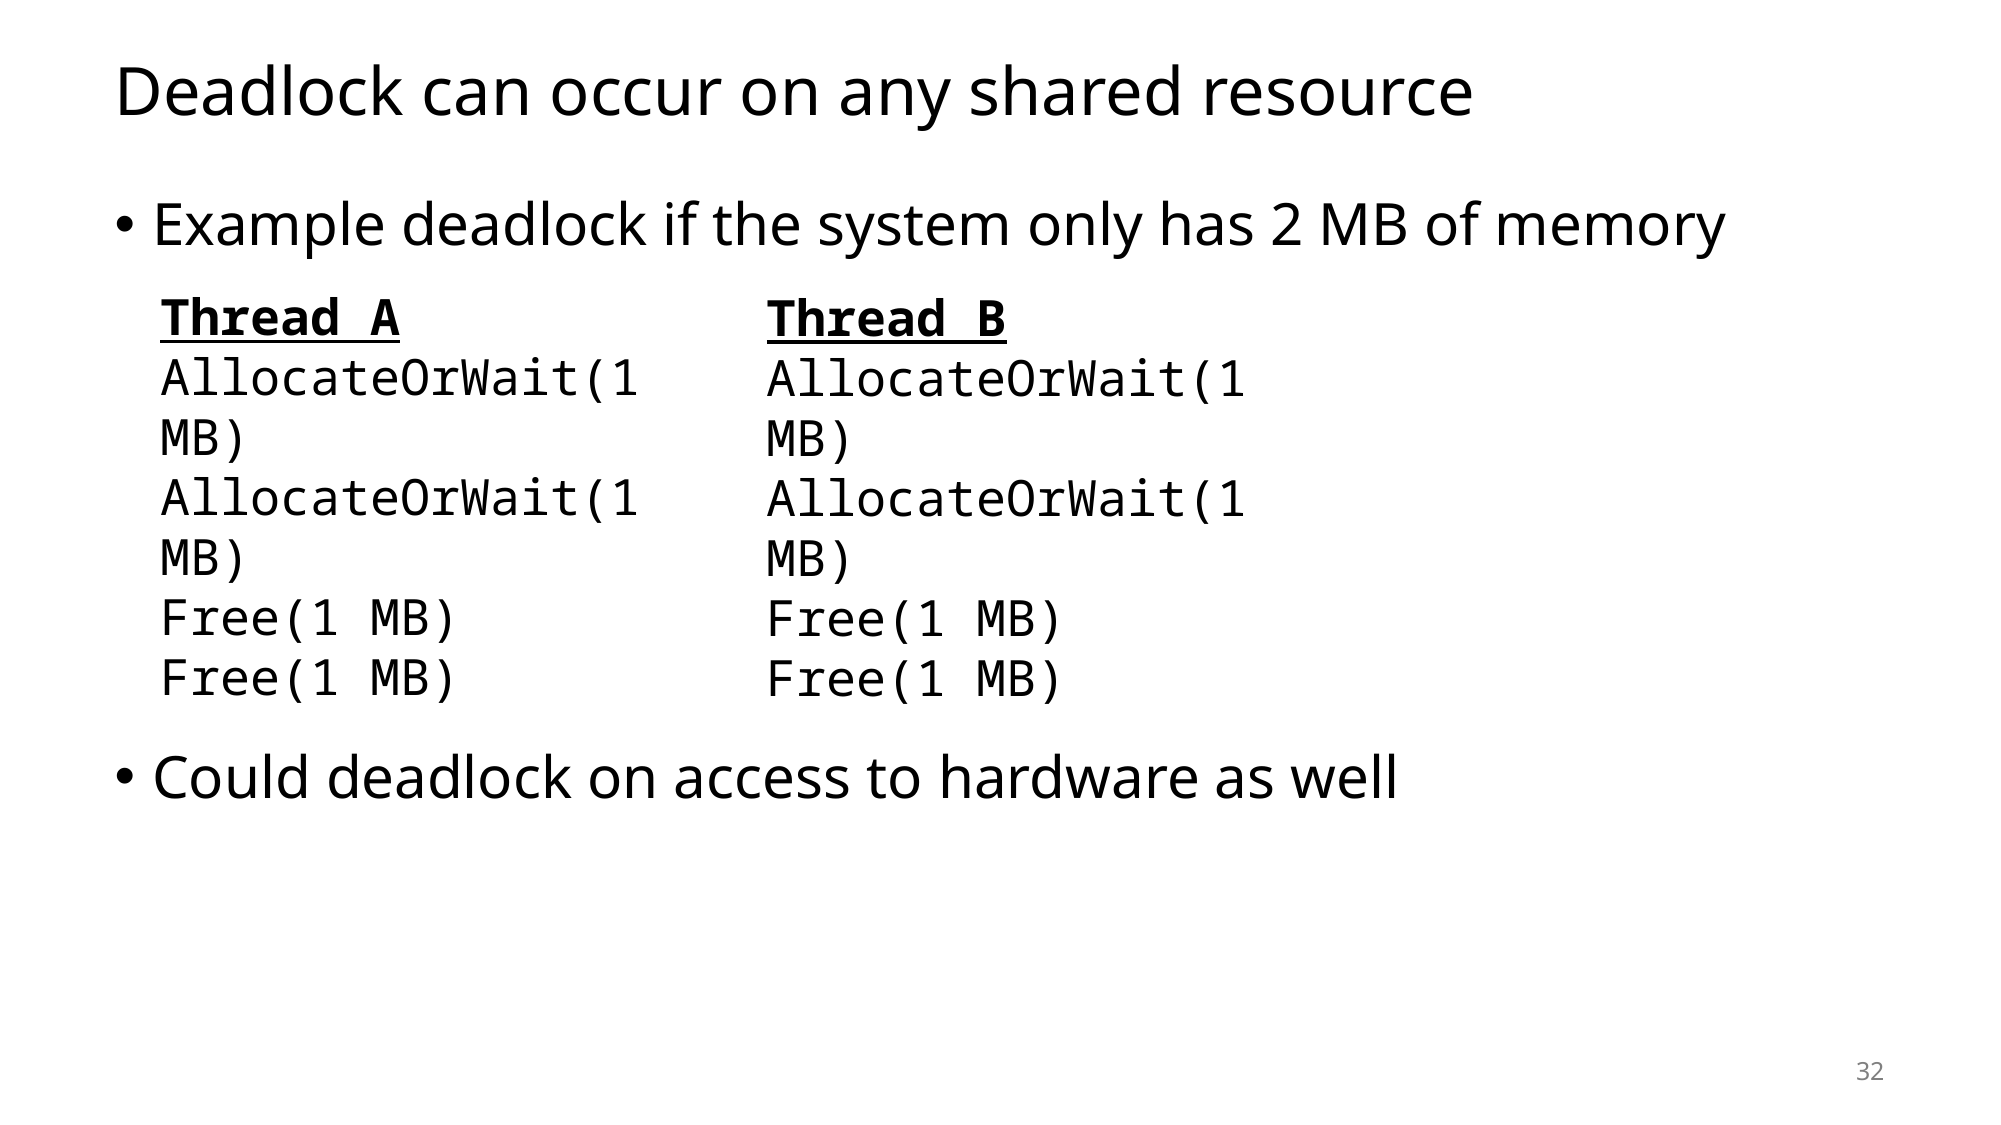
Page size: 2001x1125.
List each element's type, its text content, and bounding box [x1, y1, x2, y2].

text_box Thread B AllocateOrWait(1 MB) AllocateOrWait(1 MB) Free(1 MB) Free(1 MB) [752, 278, 1359, 714]
text_box Thread A AllocateOrWait(1 MB) AllocateOrWait(1 MB) Free(1 MB) Free(1 MB) [145, 278, 752, 714]
list Example deadlock if the system only has 2 MB of memory Could deadlock on access to hardware as well [99, 187, 1900, 1013]
slide_number 32 [1749, 1042, 1900, 1103]
title Deadlock can occur on any shared resource [99, 37, 1900, 150]
